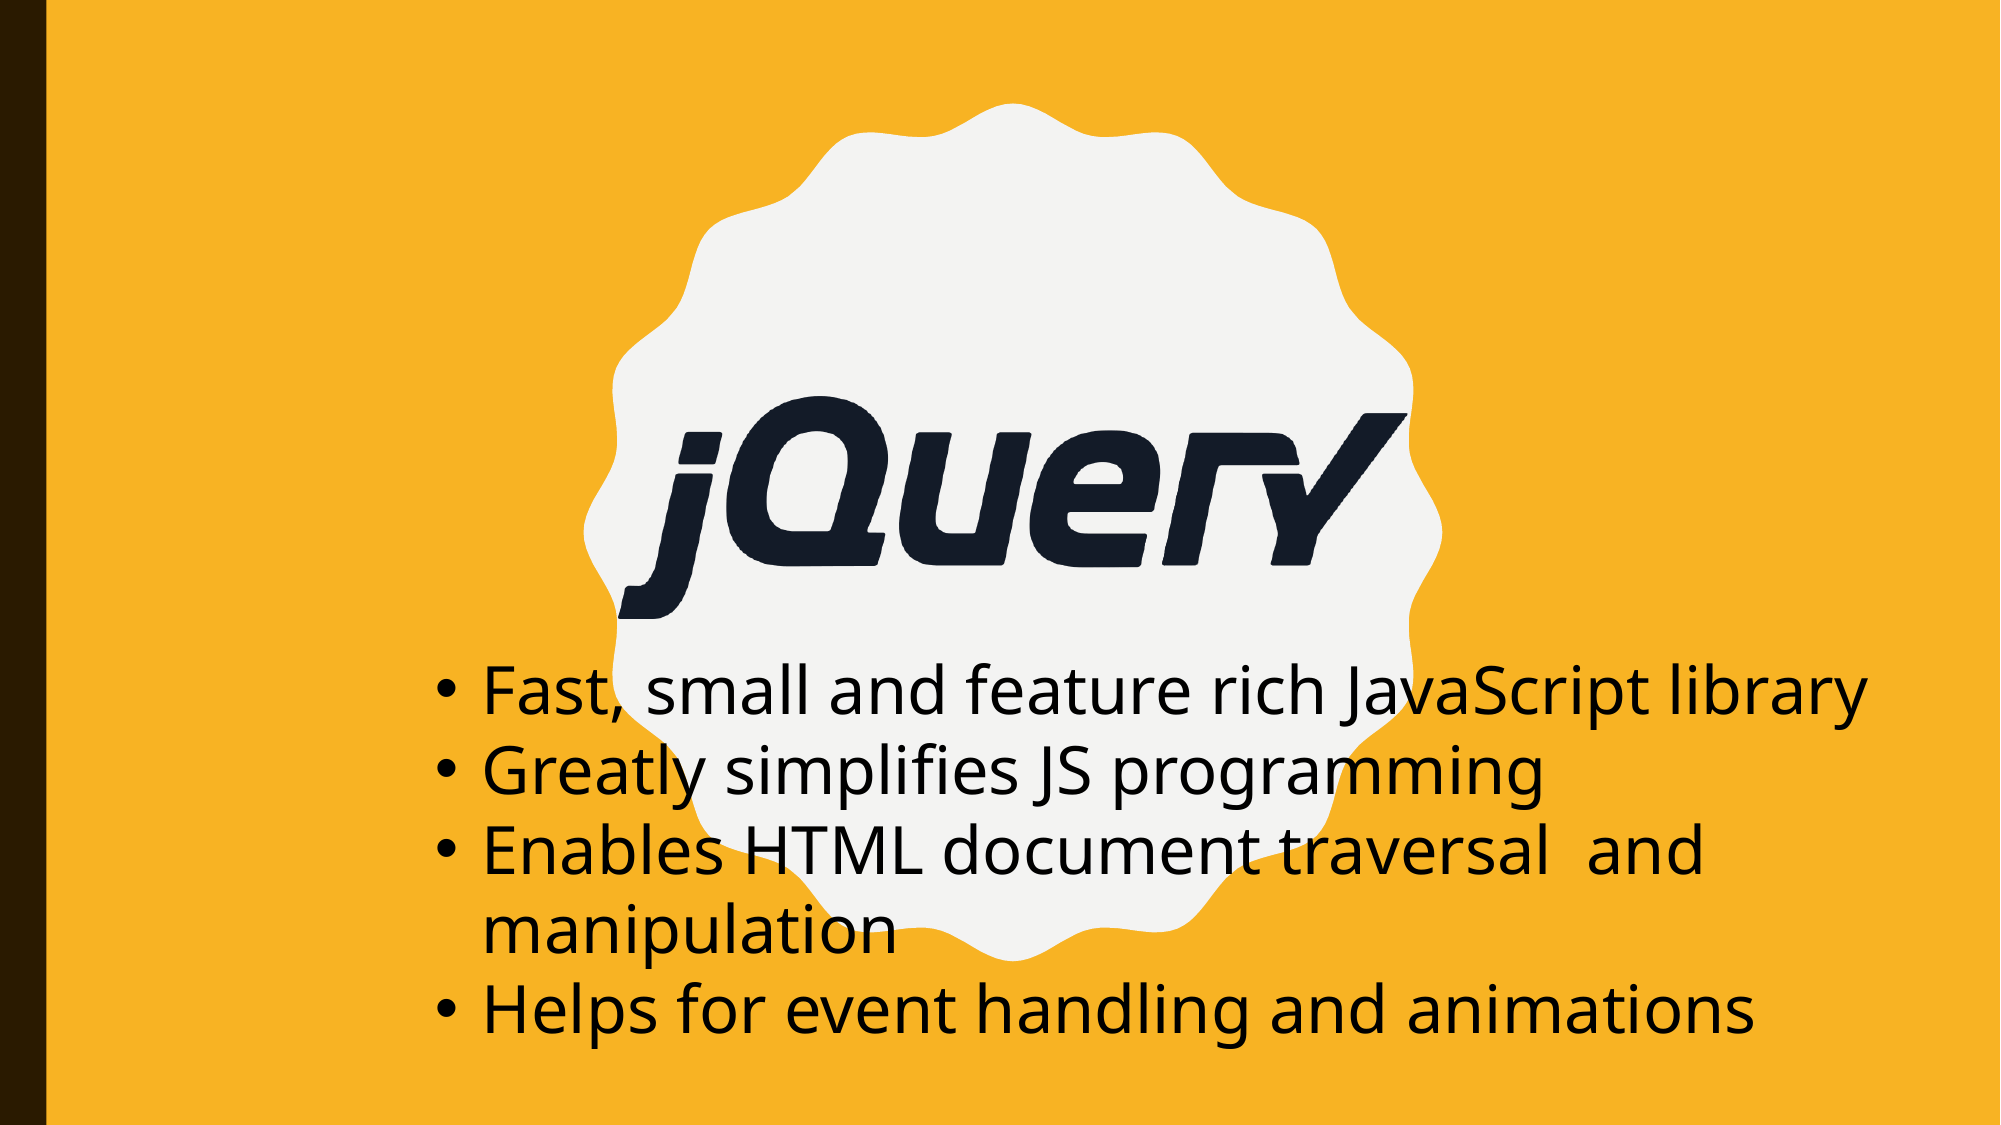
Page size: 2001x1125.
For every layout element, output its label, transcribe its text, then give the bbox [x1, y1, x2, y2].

text_box Fast, small and feature rich JavaScript library Greatly simplifies JS programming Enables HTML document traversal and manipulation Helps for event handling and animations [420, 640, 2000, 1125]
picture [618, 396, 1408, 619]
